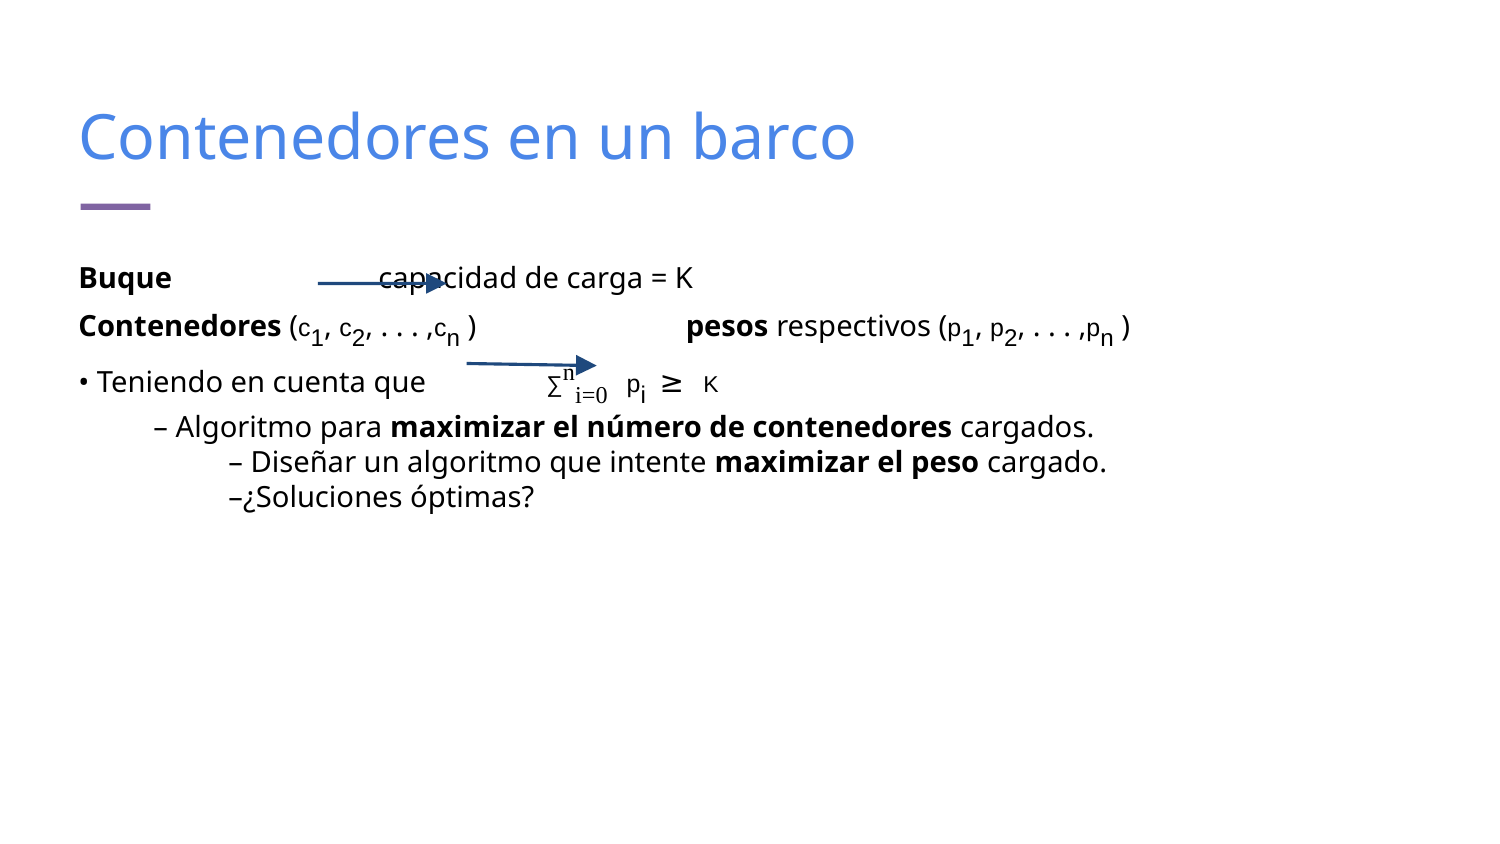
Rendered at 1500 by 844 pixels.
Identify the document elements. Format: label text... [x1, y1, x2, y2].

text_box [466, 354, 597, 376]
text_box Contenedores en un barco [63, 75, 1437, 188]
text_box [317, 273, 447, 294]
text_box Buque capacidad de carga = K Contenedores (c1, c2, . . . ,cn ) pesos respectivos (p1, p2, . . . ,pn ) • Teniendo en cuenta que ∑ni=0 pi ≥ K – Algoritmo para maximizar el número de contenedores cargados. – Diseñar un algoritmo que intente maximizar el peso cargado. –¿Soluciones óptimas? [63, 244, 1437, 750]
